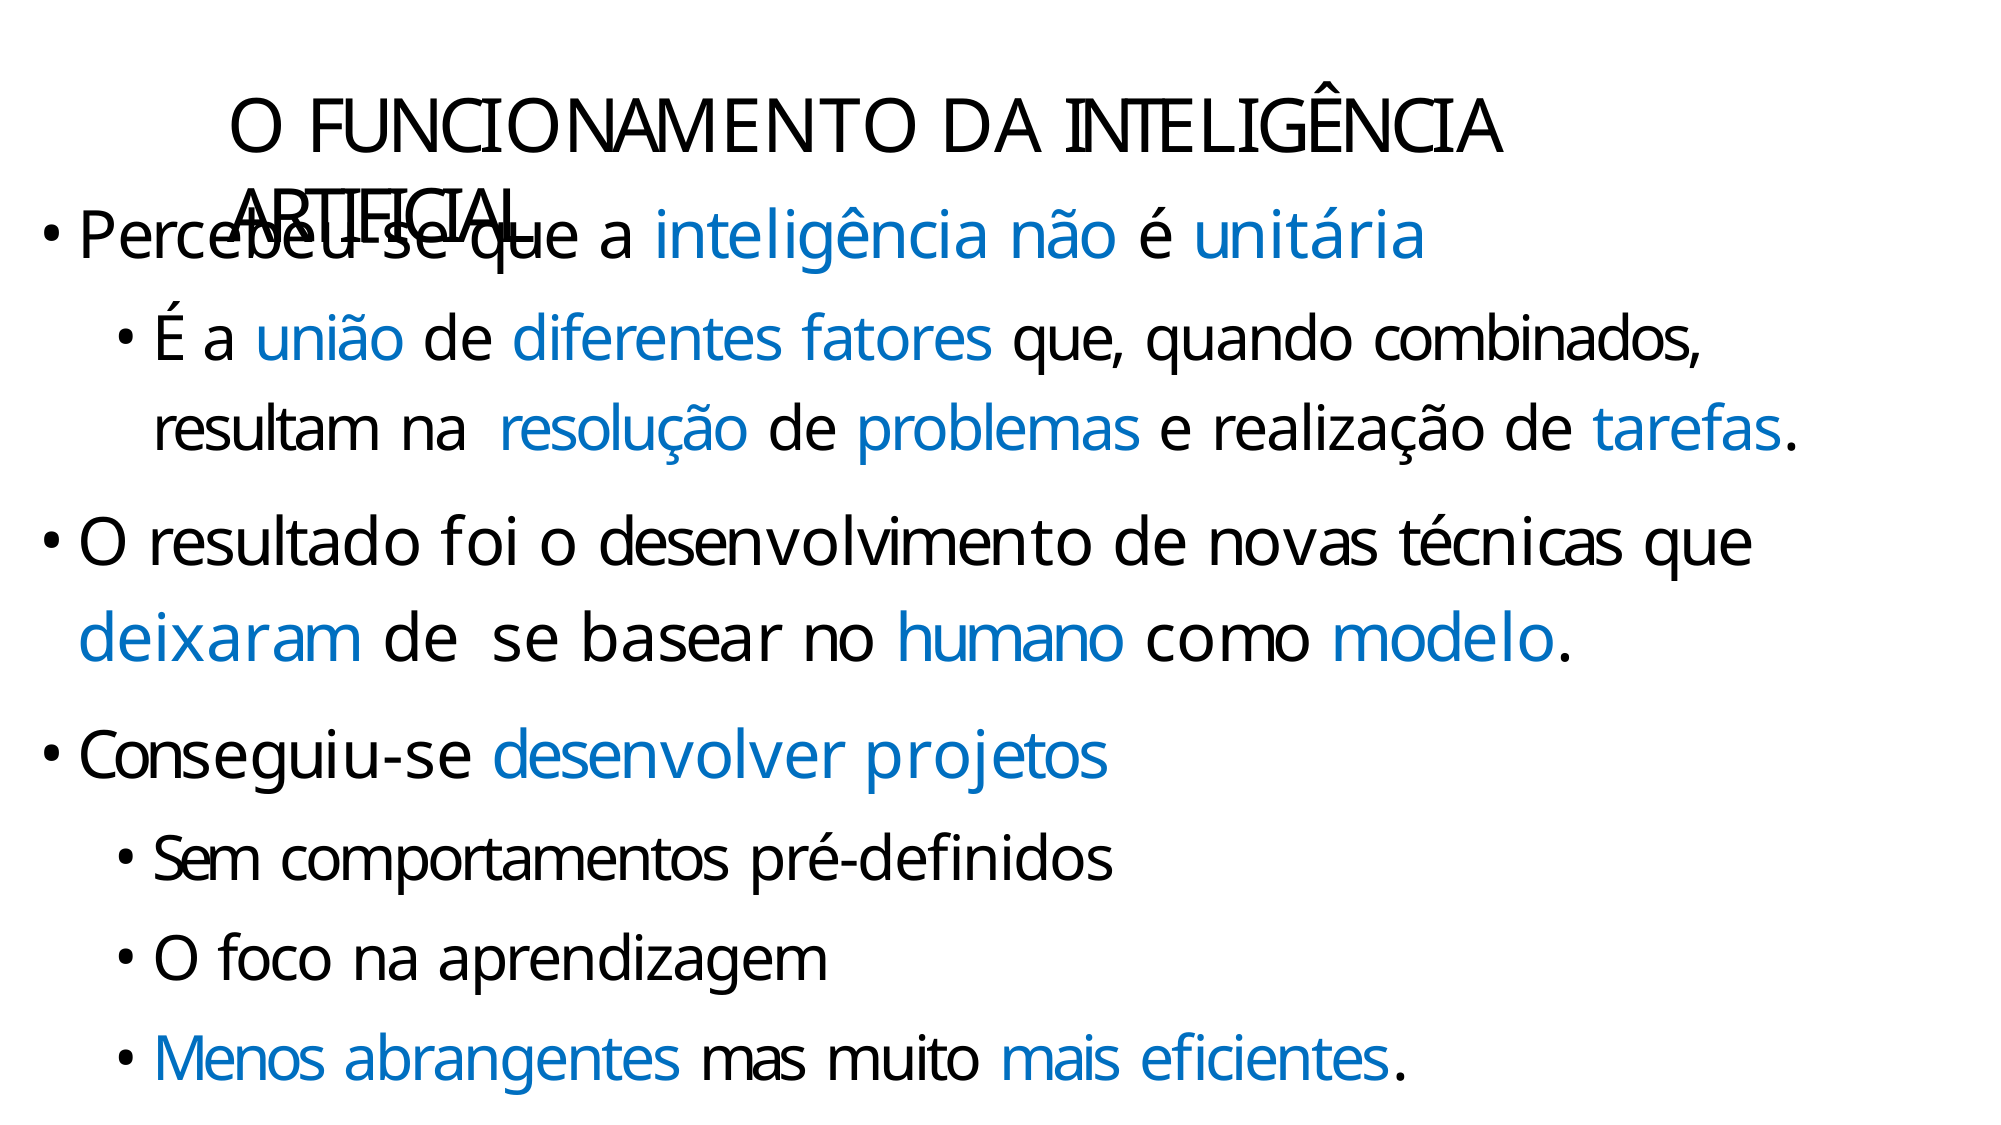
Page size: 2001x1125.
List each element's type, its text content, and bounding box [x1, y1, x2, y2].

title O FUNCIONAMENTO DA INTELIGÊNCIA ARTIFICIAL [225, 75, 1775, 162]
text_box Percebeu-se que a inteligência não é unitária É a união de diferentes fatores que, quando combinados, resultam na resolução de problemas e realização de tarefas. O resultado foi o desenvolvimento de novas técnicas que deixaram de se basear no humano como modelo. Conseguiu-se desenvolver projetos Sem comportamentos pré-definidos O foco na aprendizagem Menos abrangentes mas muito mais eficientes. [37, 162, 1948, 1094]
